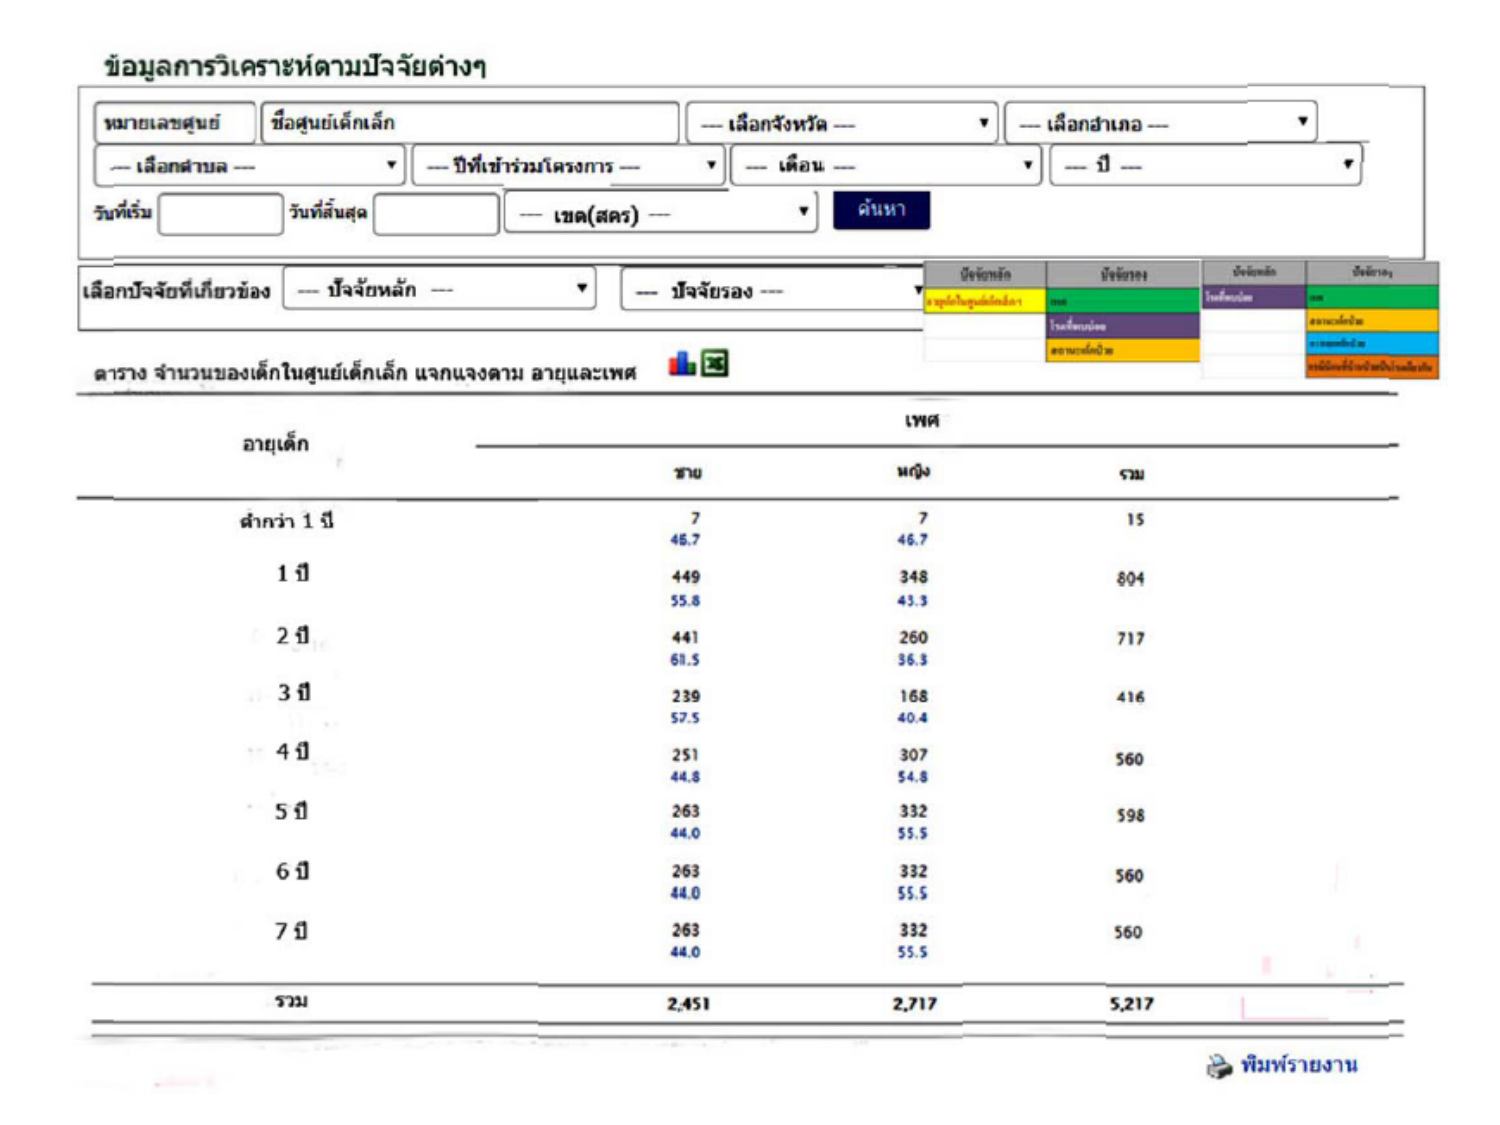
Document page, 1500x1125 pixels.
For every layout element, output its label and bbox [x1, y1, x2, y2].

picture [64, 40, 1448, 1095]
